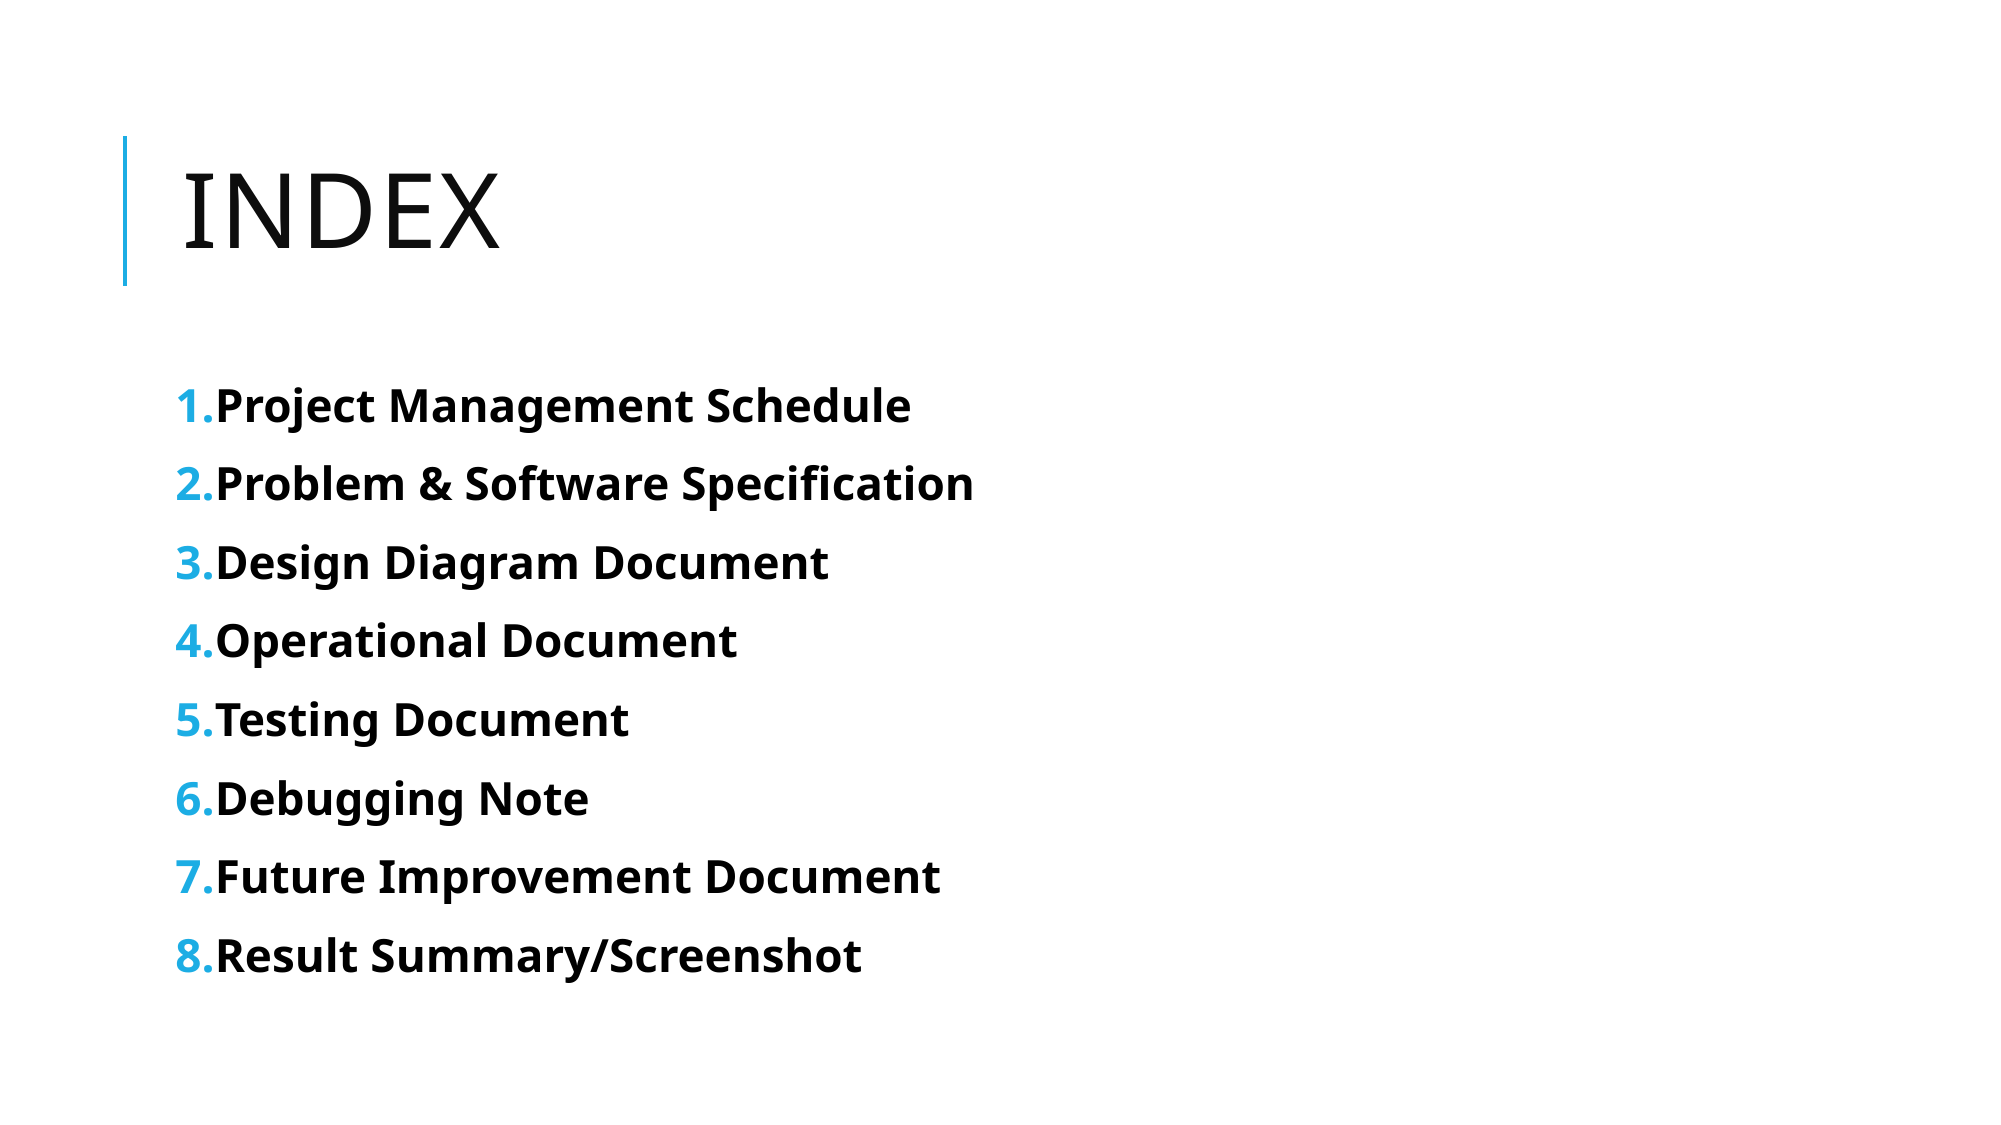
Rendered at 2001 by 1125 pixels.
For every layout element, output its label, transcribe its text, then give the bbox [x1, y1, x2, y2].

title INDEX [168, 96, 1763, 342]
list Project Management Schedule Problem & Software Specification Design Diagram Document Operational Document Testing Document Debugging Note Future Improvement Document Result Summary/Screenshot [168, 375, 1763, 1035]
